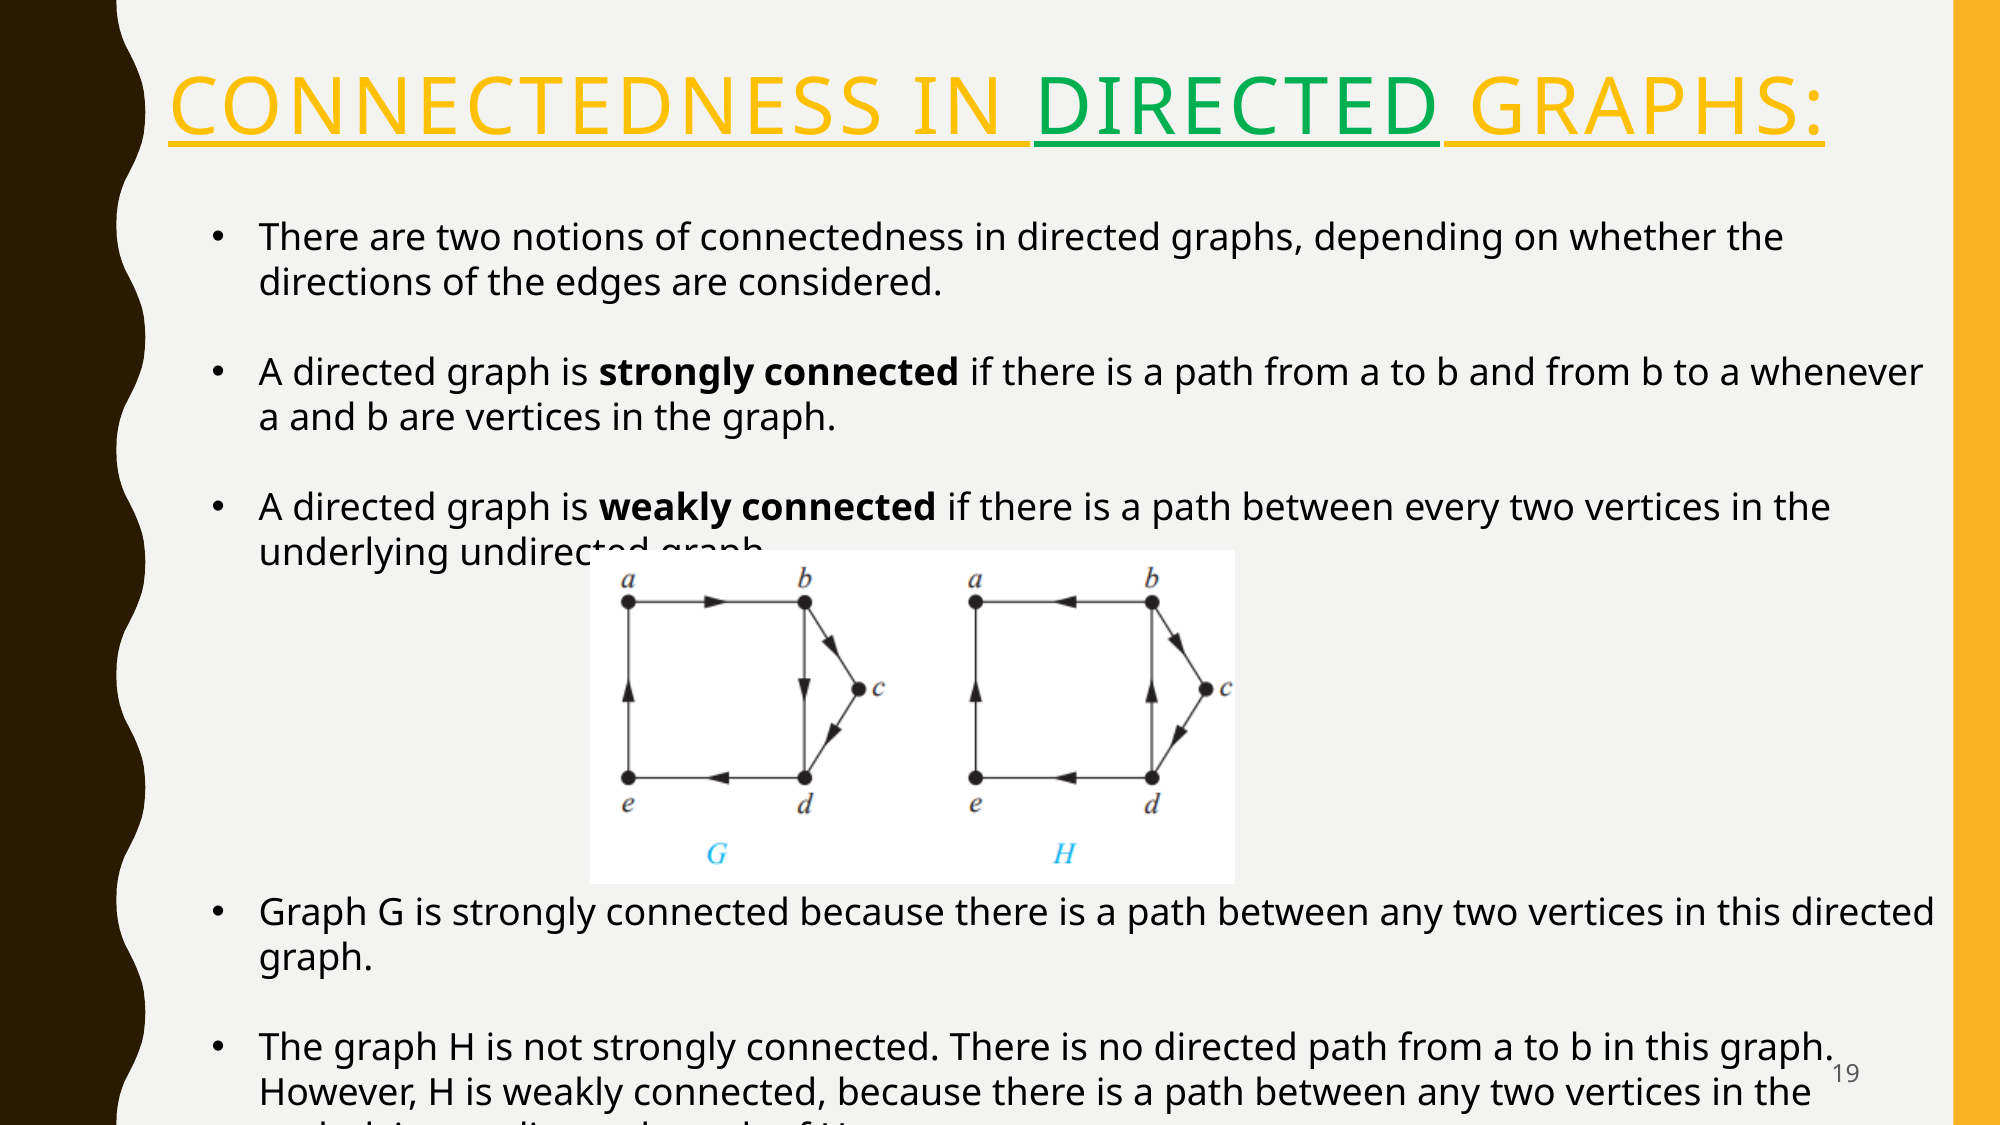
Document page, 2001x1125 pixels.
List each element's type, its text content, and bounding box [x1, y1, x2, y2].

text_box There are two notions of connectedness in directed graphs, depending on whether the directions of the edges are considered. A directed graph is strongly connected if there is a path from a to b and from b to a whenever a and b are vertices in the graph. A directed graph is weakly connected if there is a path between every two vertices in the underlying undirected graph Graph G is strongly connected because there is a path between any two vertices in this directed graph. The graph H is not strongly connected. There is no directed path from a to b in this graph. However, H is weakly connected, because there is a path between any two vertices in the underlying undirected graph of H [196, 205, 1953, 1125]
title Connectedness in directed Graphs: [153, 58, 1935, 206]
picture [590, 550, 1235, 884]
